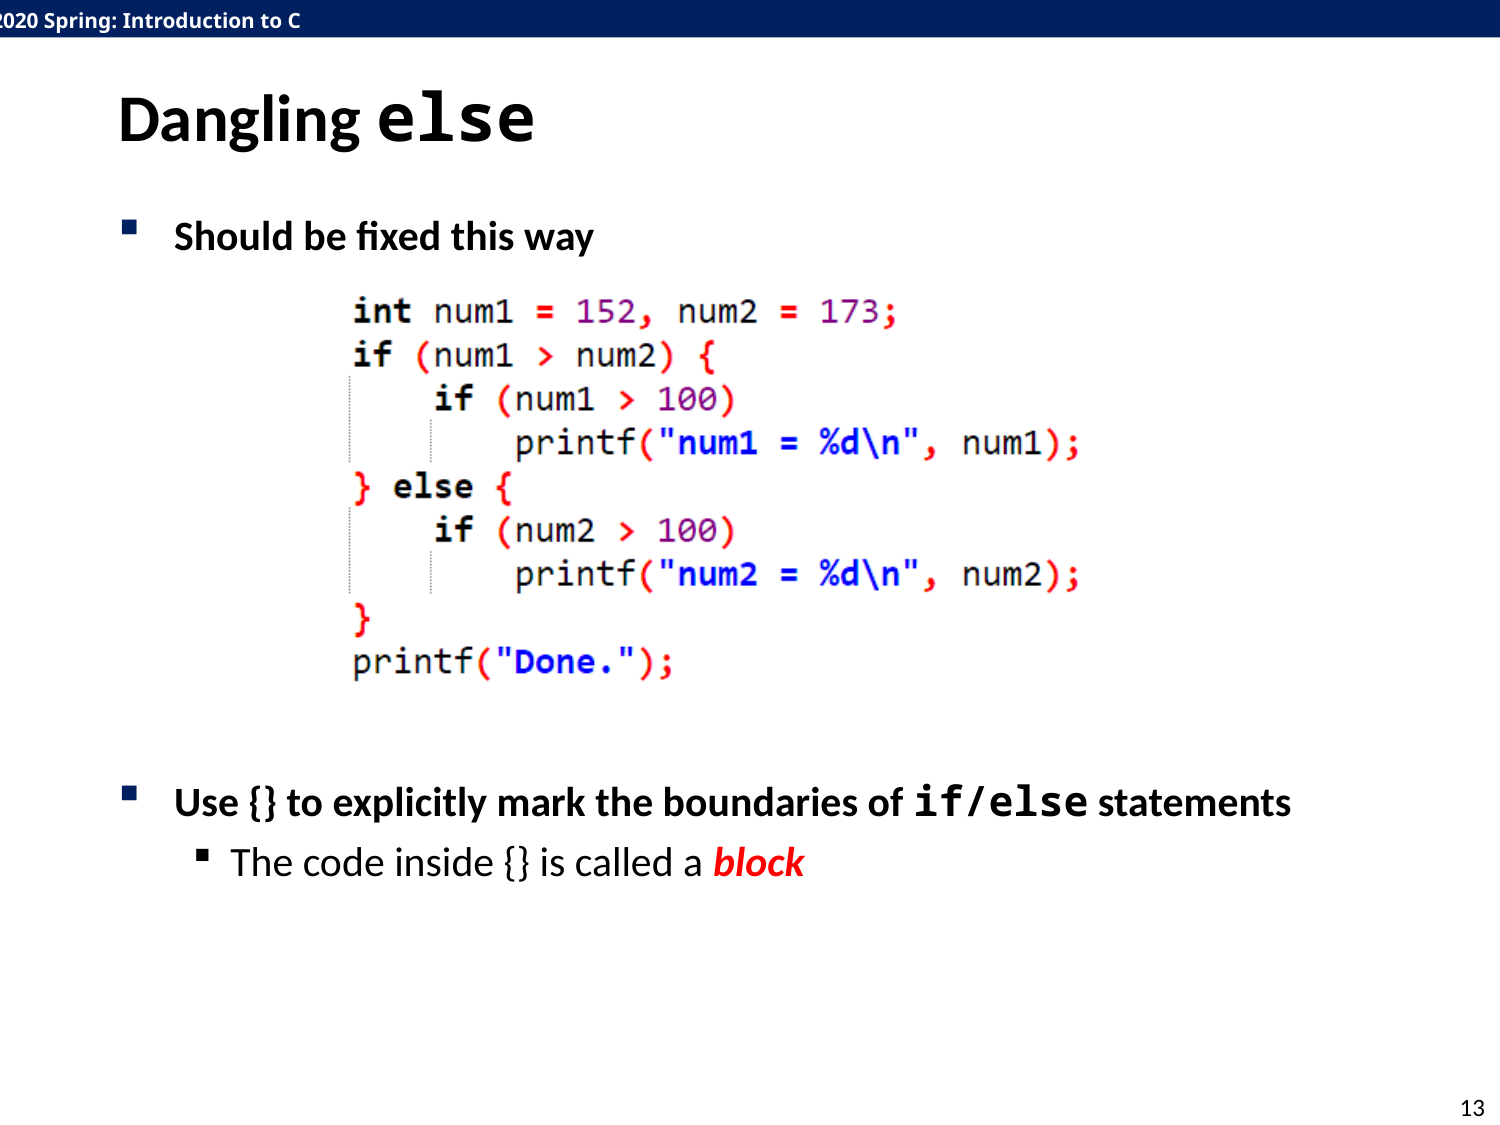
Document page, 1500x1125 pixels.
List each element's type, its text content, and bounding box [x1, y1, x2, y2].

slide_number 13 [1405, 1087, 1500, 1125]
picture [335, 284, 1165, 697]
title Dangling else [103, 59, 1397, 170]
list Should be fixed this way Use {} to explicitly mark the boundaries of if/else statements The code inside {} is called a block [103, 191, 1397, 1066]
